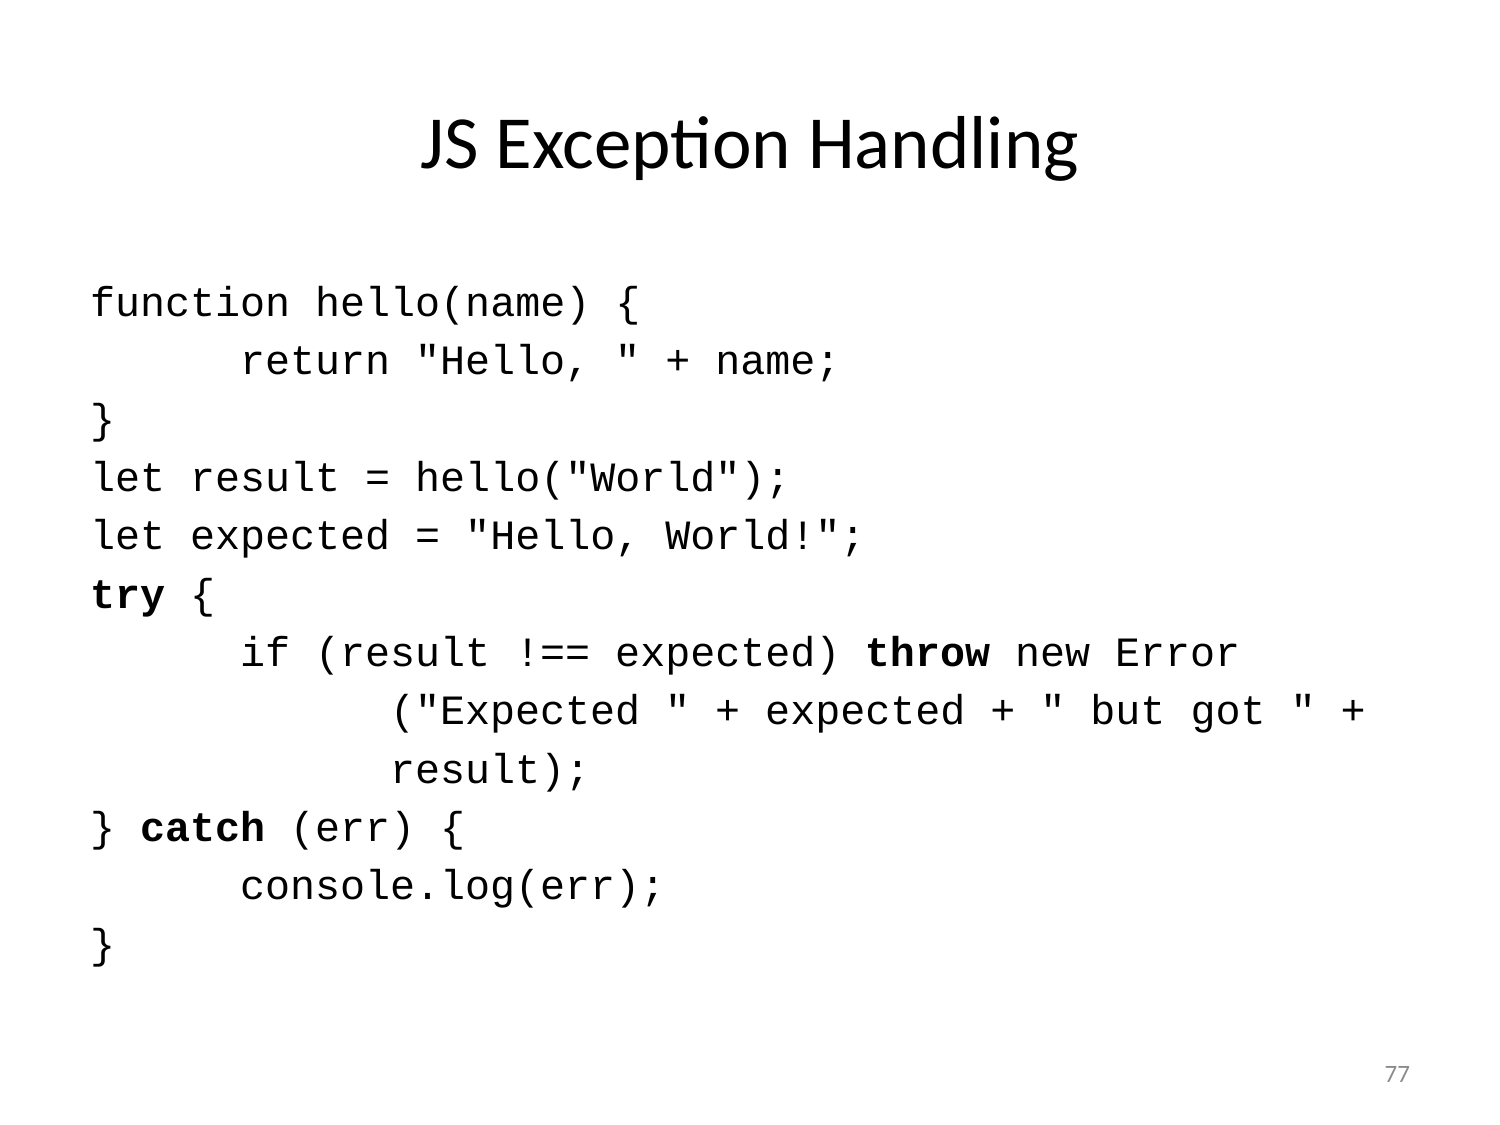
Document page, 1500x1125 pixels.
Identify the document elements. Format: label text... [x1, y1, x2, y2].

title JS Exception Handling [75, 45, 1425, 233]
slide_number 77 [1074, 1042, 1425, 1103]
list function hello(name) { return "Hello, " + name; } let result = hello("World"); let expected = "Hello, World!"; try { if (result !== expected) throw new Error ("Expected " + expected + " but got " + result); } catch (err) { console.log(err); } [75, 267, 1425, 1010]
